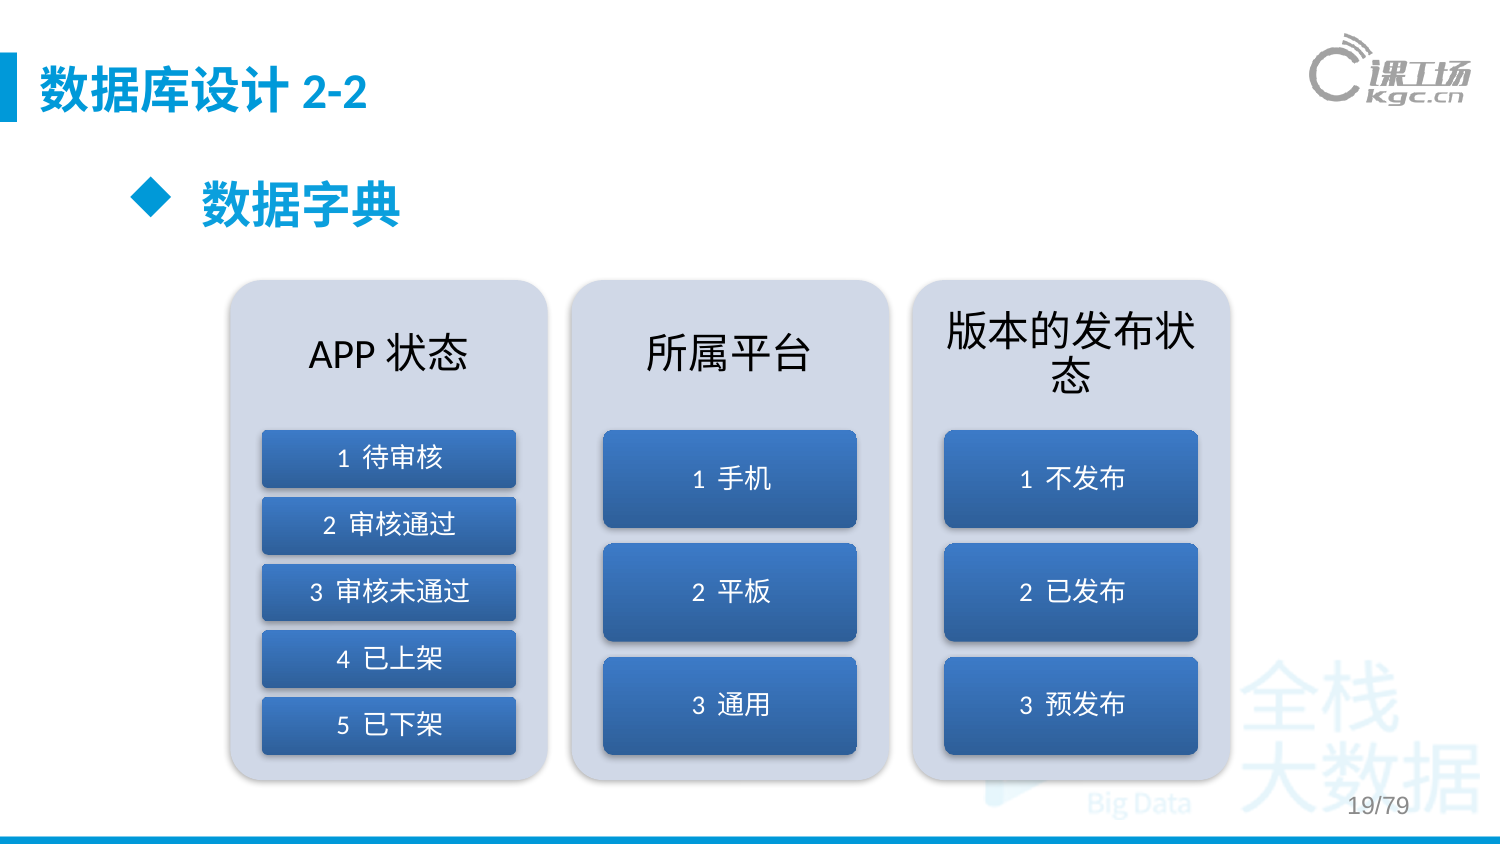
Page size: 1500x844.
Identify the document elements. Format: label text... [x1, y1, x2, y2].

picture [0, 0, 1500, 836]
slide_number 19/79 [1074, 782, 1425, 828]
list 数据字典 [110, 166, 1385, 724]
title 数据库设计2-2 [39, 33, 1383, 151]
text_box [229, 279, 1231, 781]
